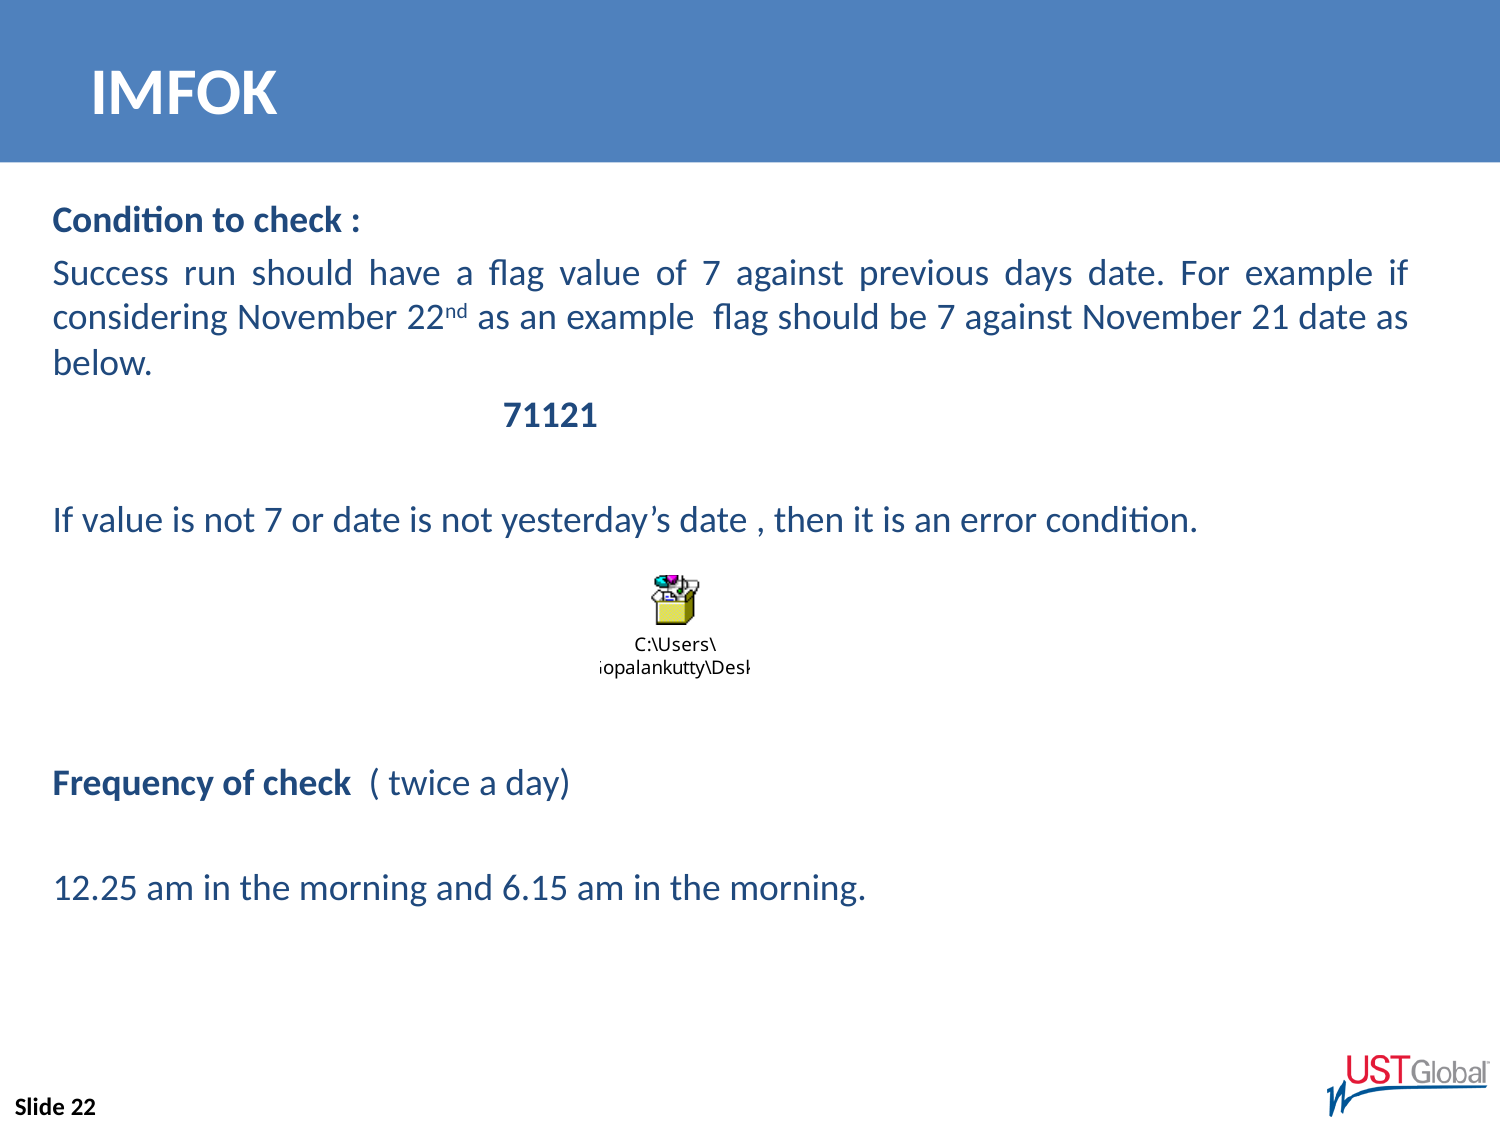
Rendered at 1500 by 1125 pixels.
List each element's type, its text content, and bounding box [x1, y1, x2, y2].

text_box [599, 574, 751, 702]
list Condition to check : Success run should have a flag value of 7 against previous days date. For example if considering November 22nd as an example flag should be 7 against November 21 date as below. 71121 If value is not 7 or date is not yesterday’s date , then it is an error condition. Frequency of check ( twice a day) 12.25 am in the morning and 6.15 am in the morning. [37, 187, 1426, 1006]
slide_number Slide 22 [0, 1082, 125, 1125]
title IMFOK [74, 24, 1426, 151]
picture [1327, 1055, 1490, 1117]
